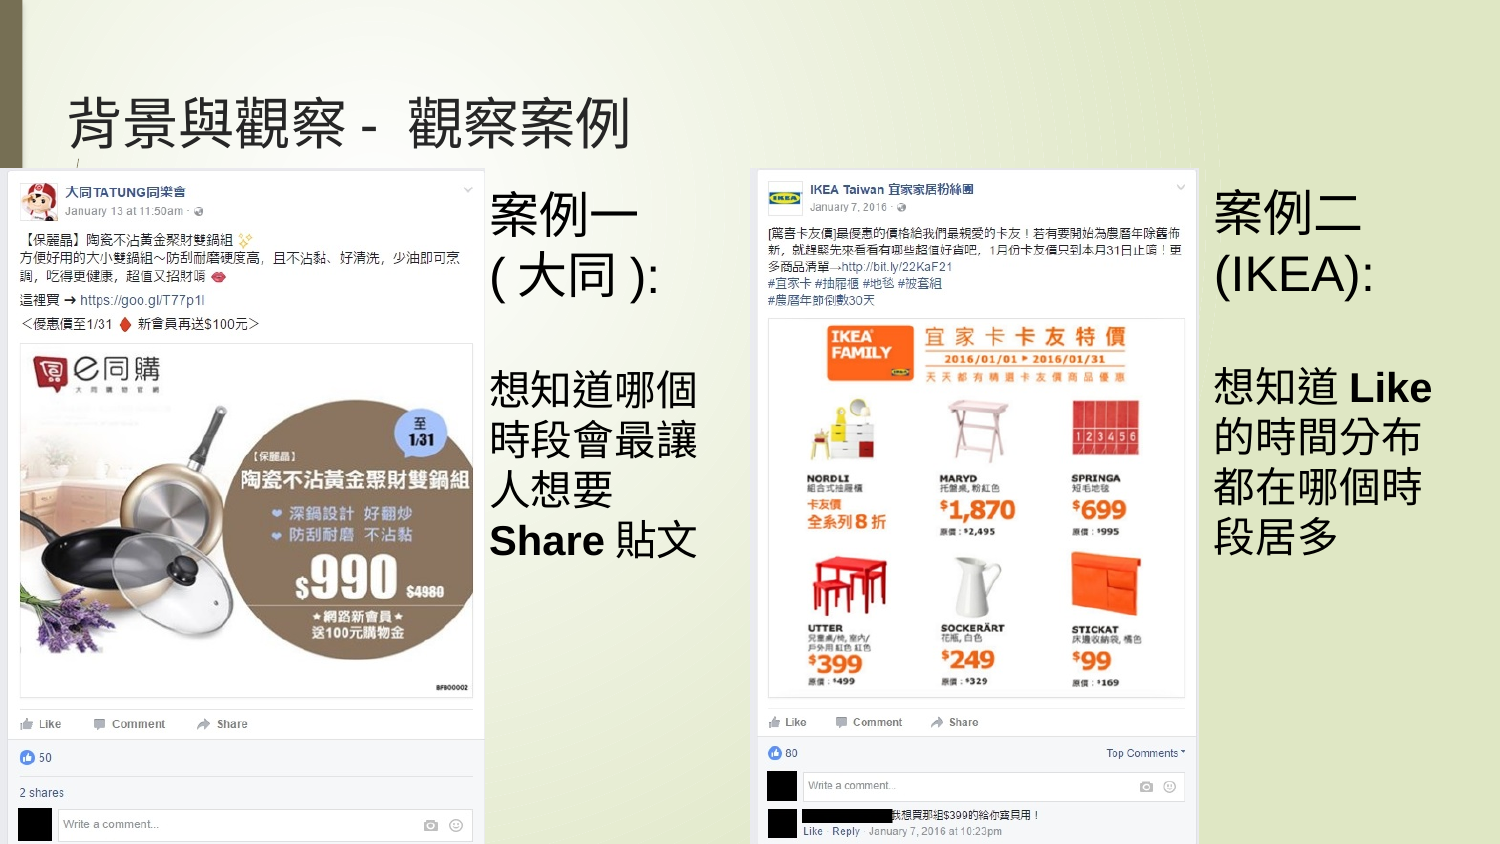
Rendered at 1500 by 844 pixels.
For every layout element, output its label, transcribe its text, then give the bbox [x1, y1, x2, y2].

title 背景與觀察- 觀察案例 [51, 72, 1449, 167]
text_box 案例二(IKEA): 想知道Like的時間分布都在哪個時段居多 [1198, 166, 1475, 844]
picture [749, 168, 1200, 844]
picture [0, 168, 485, 844]
text_box 案例一 (大同): 想知道哪個時段會最讓人想要Share貼文 [485, 169, 749, 844]
